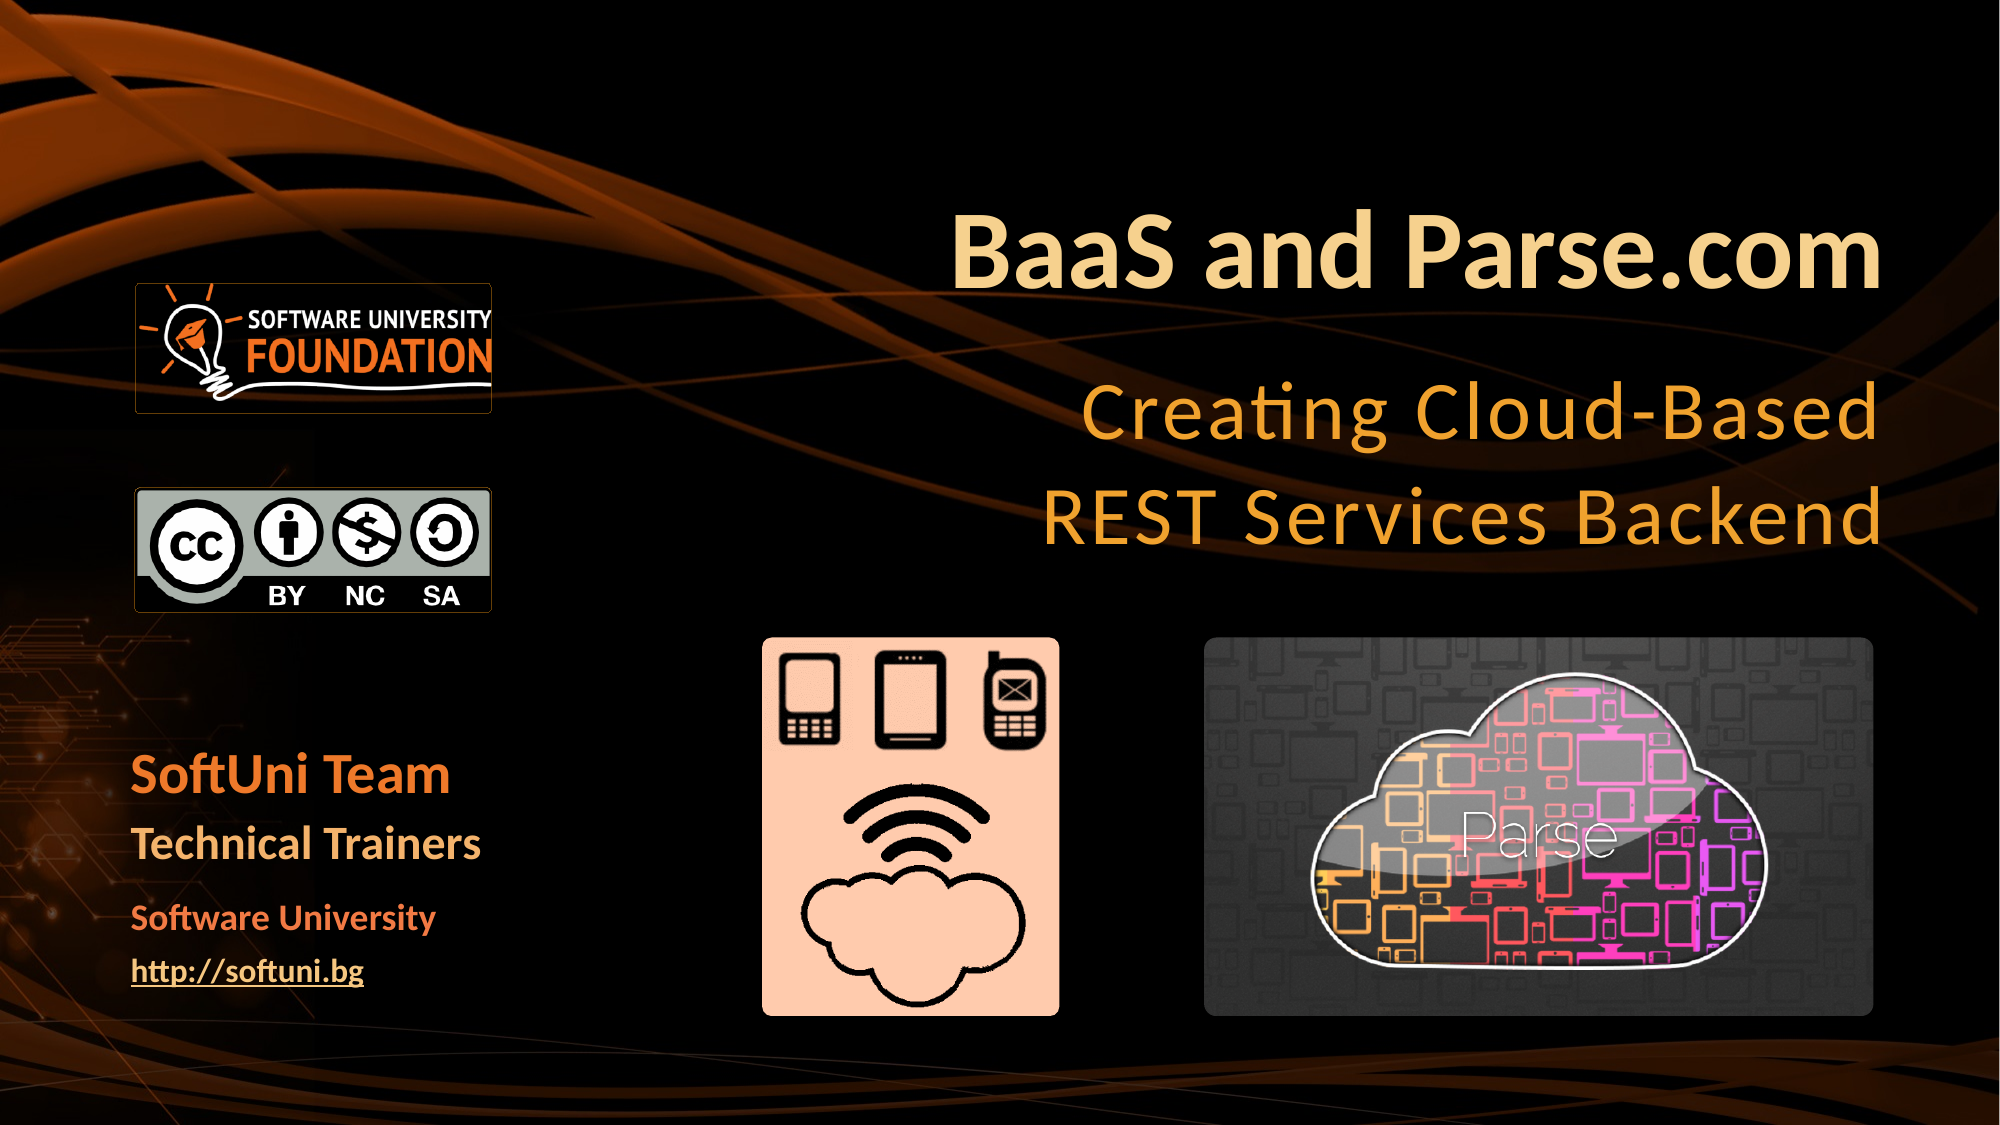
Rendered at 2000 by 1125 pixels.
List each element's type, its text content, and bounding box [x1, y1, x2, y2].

picture [0, 0, 2000, 1125]
subtitle Creating Cloud-Based REST Services Backend [799, 351, 1886, 579]
list SoftUni Team [124, 725, 648, 802]
list Software University [124, 884, 648, 940]
list Technical Trainers [124, 802, 648, 875]
title BaaS and Parse.com [837, 162, 1886, 341]
list http://softuni.bg [124, 940, 648, 996]
